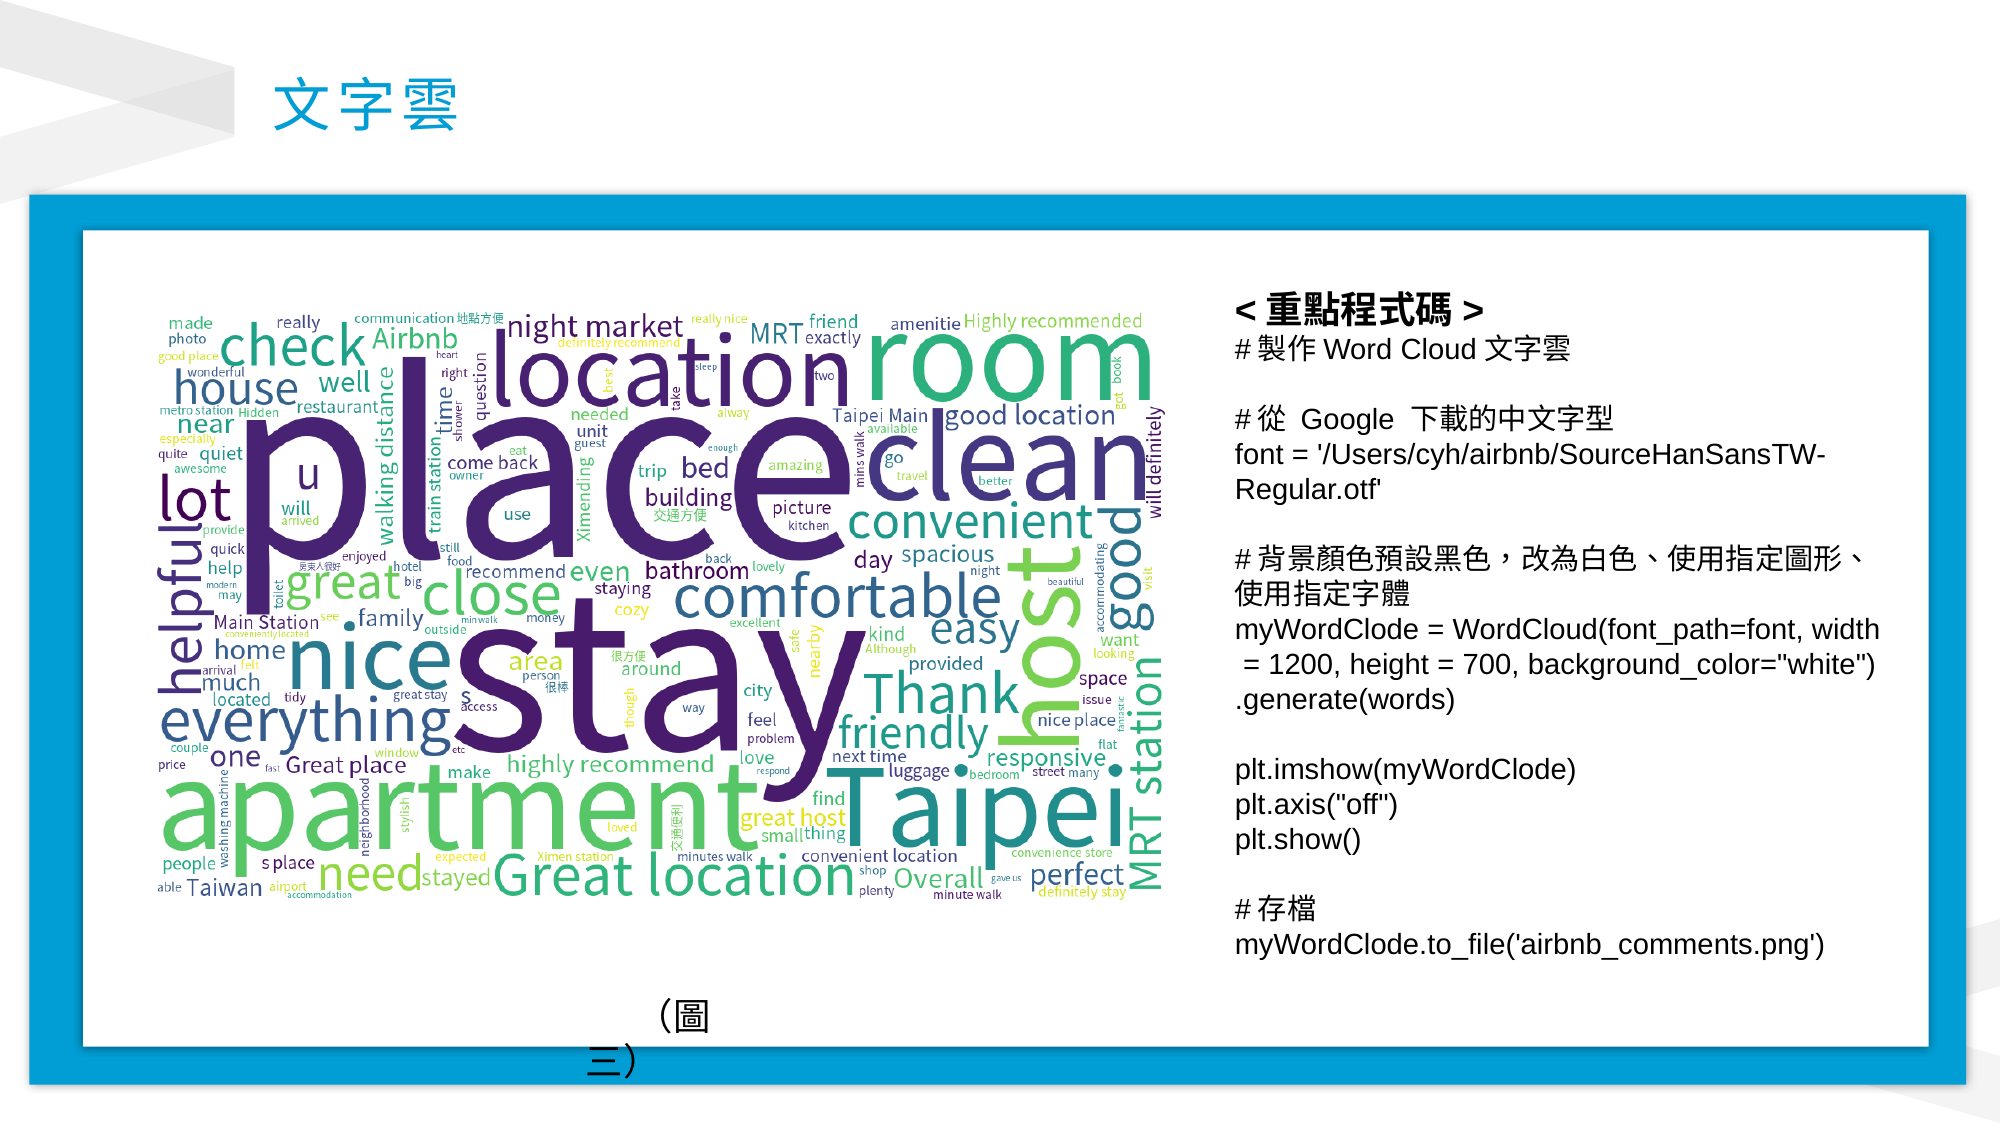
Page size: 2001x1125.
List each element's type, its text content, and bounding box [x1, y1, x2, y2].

picture [155, 311, 1167, 902]
text_box [82, 229, 1930, 1048]
text_box [28, 194, 1967, 1086]
text_box <重點程式碼> #製作Word Cloud文字雲 #從 Google 下載的中文字型 font = '/Users/cyh/airbnb/SourceHanSansTW-Regular.otf' #背景顏色預設黑色，改為白色、使用指定圖形、使用指定字體 myWordClode = WordCloud(font_path=font, width = 1200, height = 700, background_color="white").generate(words) plt.imshow(myWordClode) plt.axis("off") plt.show() #存檔 myWordClode.to_file('airbnb_comments.png') [1219, 278, 1897, 1103]
text_box 文字雲 [258, 60, 476, 145]
text_box （圖三） [570, 985, 751, 1091]
